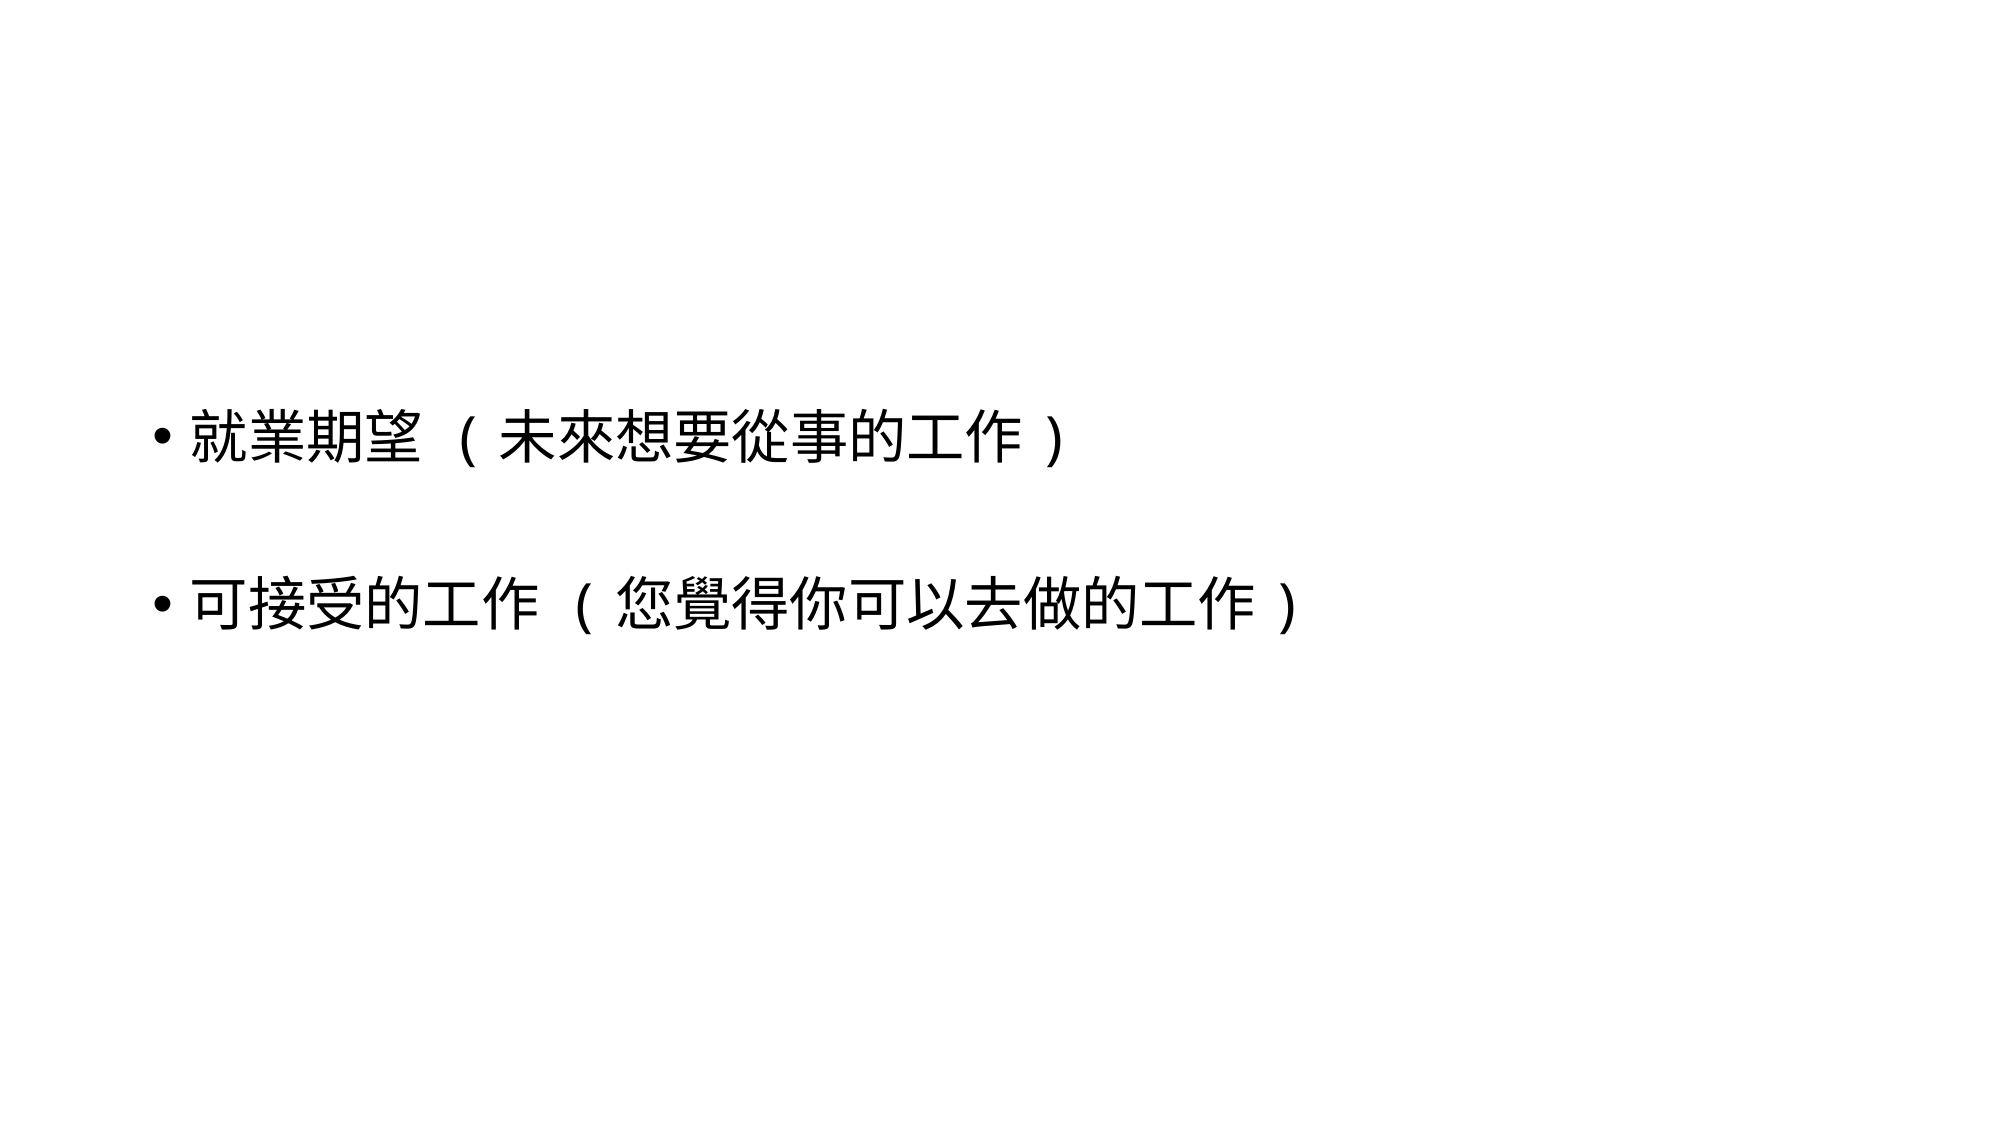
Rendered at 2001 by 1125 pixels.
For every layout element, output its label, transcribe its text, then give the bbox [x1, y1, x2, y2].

list 就業期望 (未來想要從事的工作) 可接受的工作 (您覺得你可以去做的工作) [137, 299, 1863, 1014]
